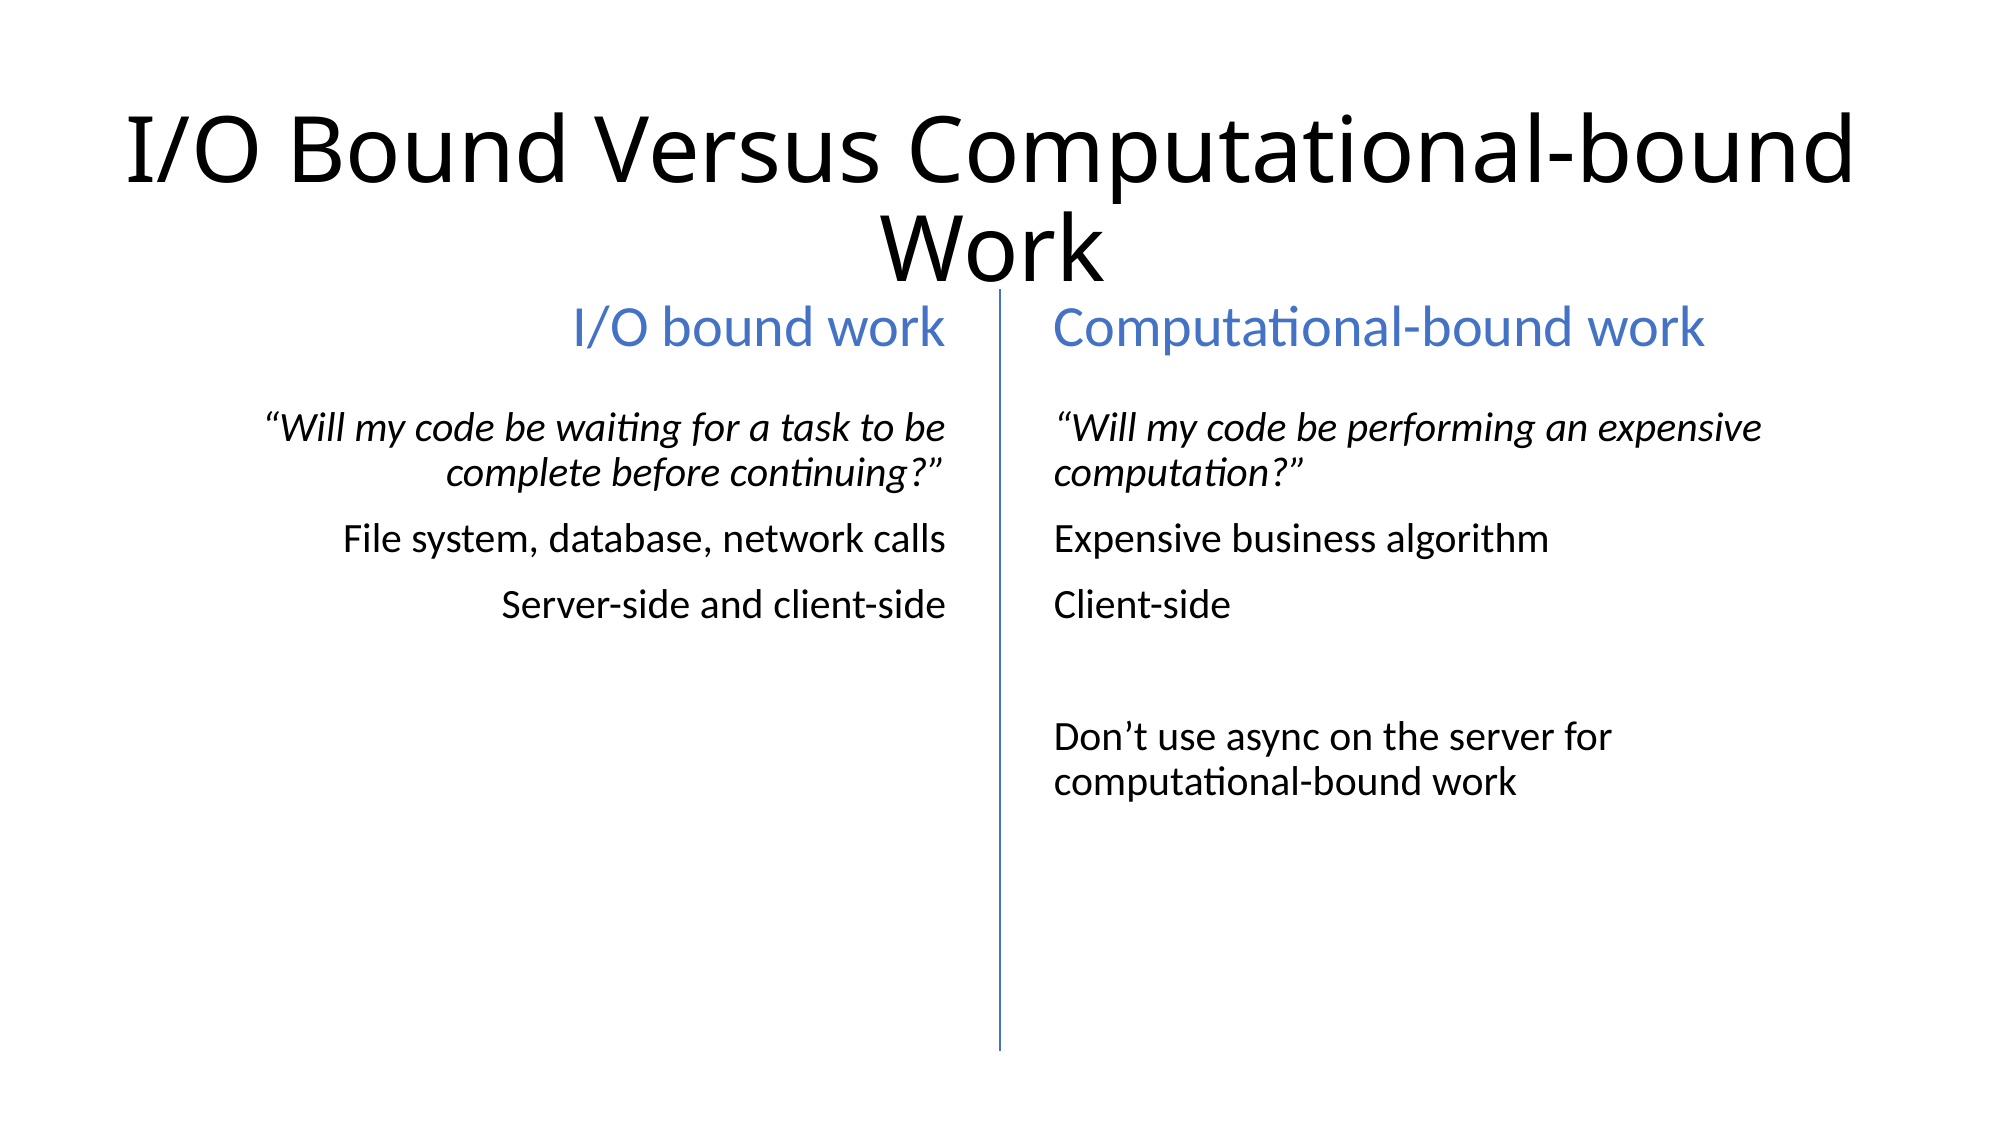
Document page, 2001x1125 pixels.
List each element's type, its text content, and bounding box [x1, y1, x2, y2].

list I/O bound work [115, 289, 962, 361]
list Computational-bound work [1038, 289, 1885, 361]
title I/O Bound Versus Computational-bound Work [115, 96, 1885, 169]
list “Will my code be waiting for a task to be complete before continuing?” File system, database, network calls Server-side and client-side [115, 398, 962, 1052]
list “Will my code be performing an expensive computation?” Expensive business algorithm Client-side Don’t use async on the server for computational-bound work [1038, 398, 1885, 1052]
